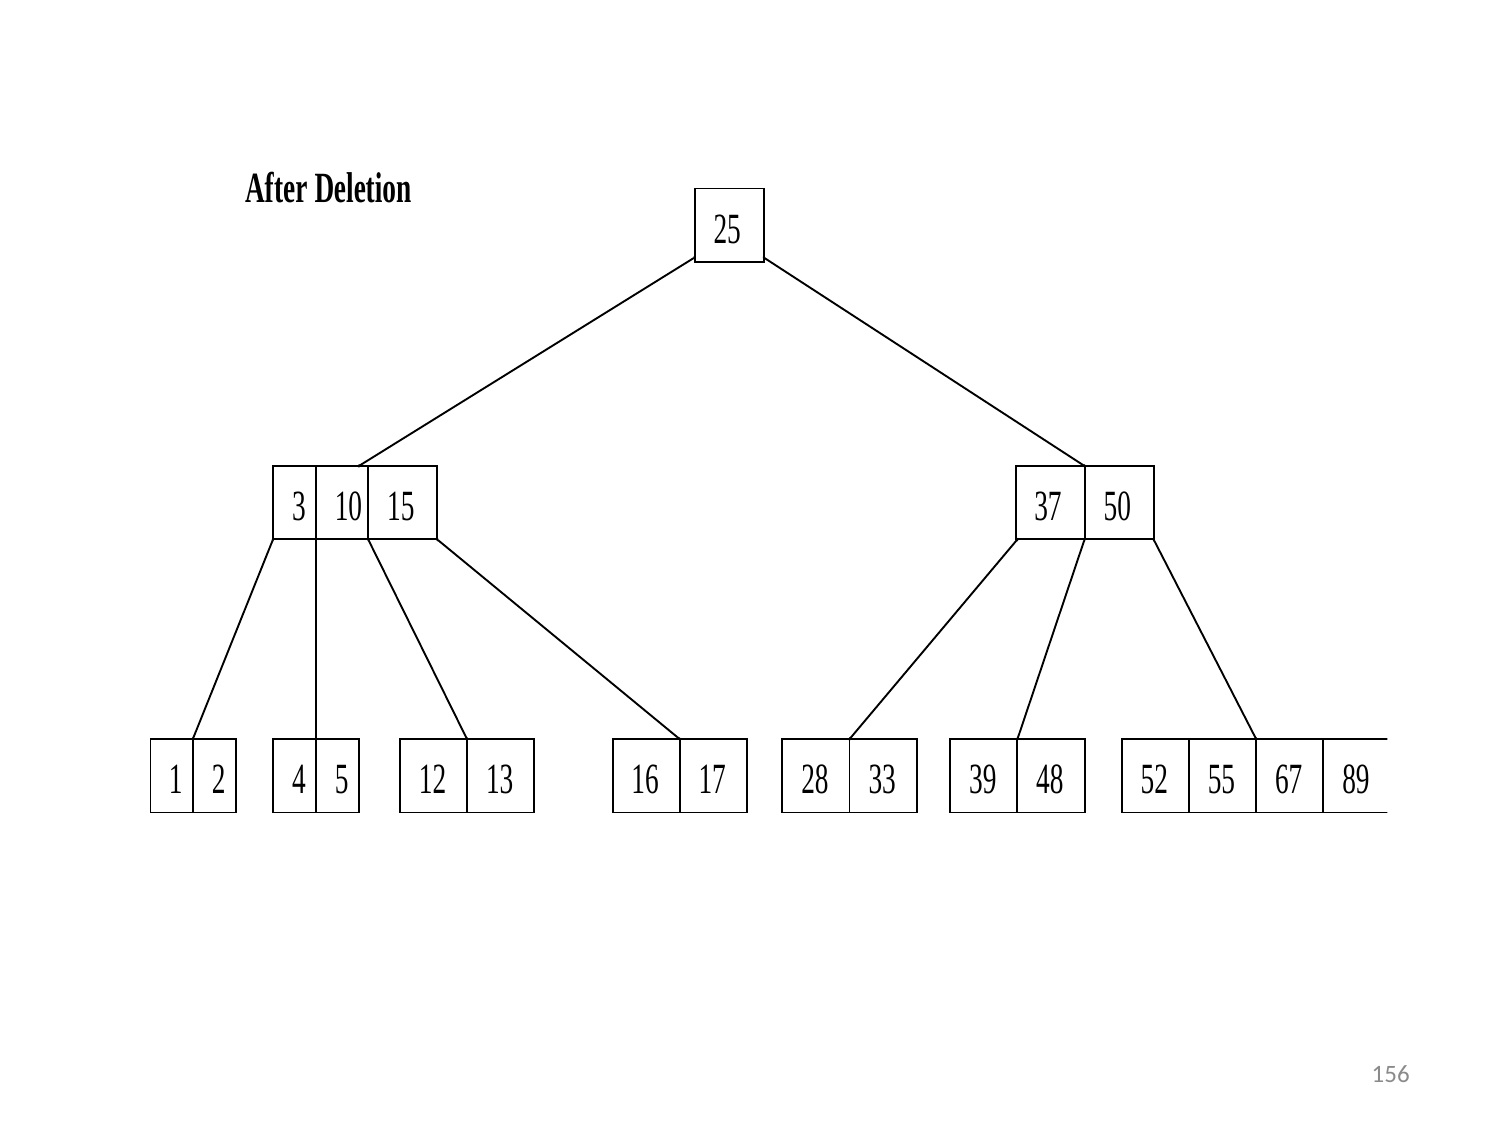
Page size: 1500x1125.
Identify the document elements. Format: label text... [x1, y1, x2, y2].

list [149, 162, 1388, 813]
slide_number 156 [1074, 1042, 1425, 1103]
